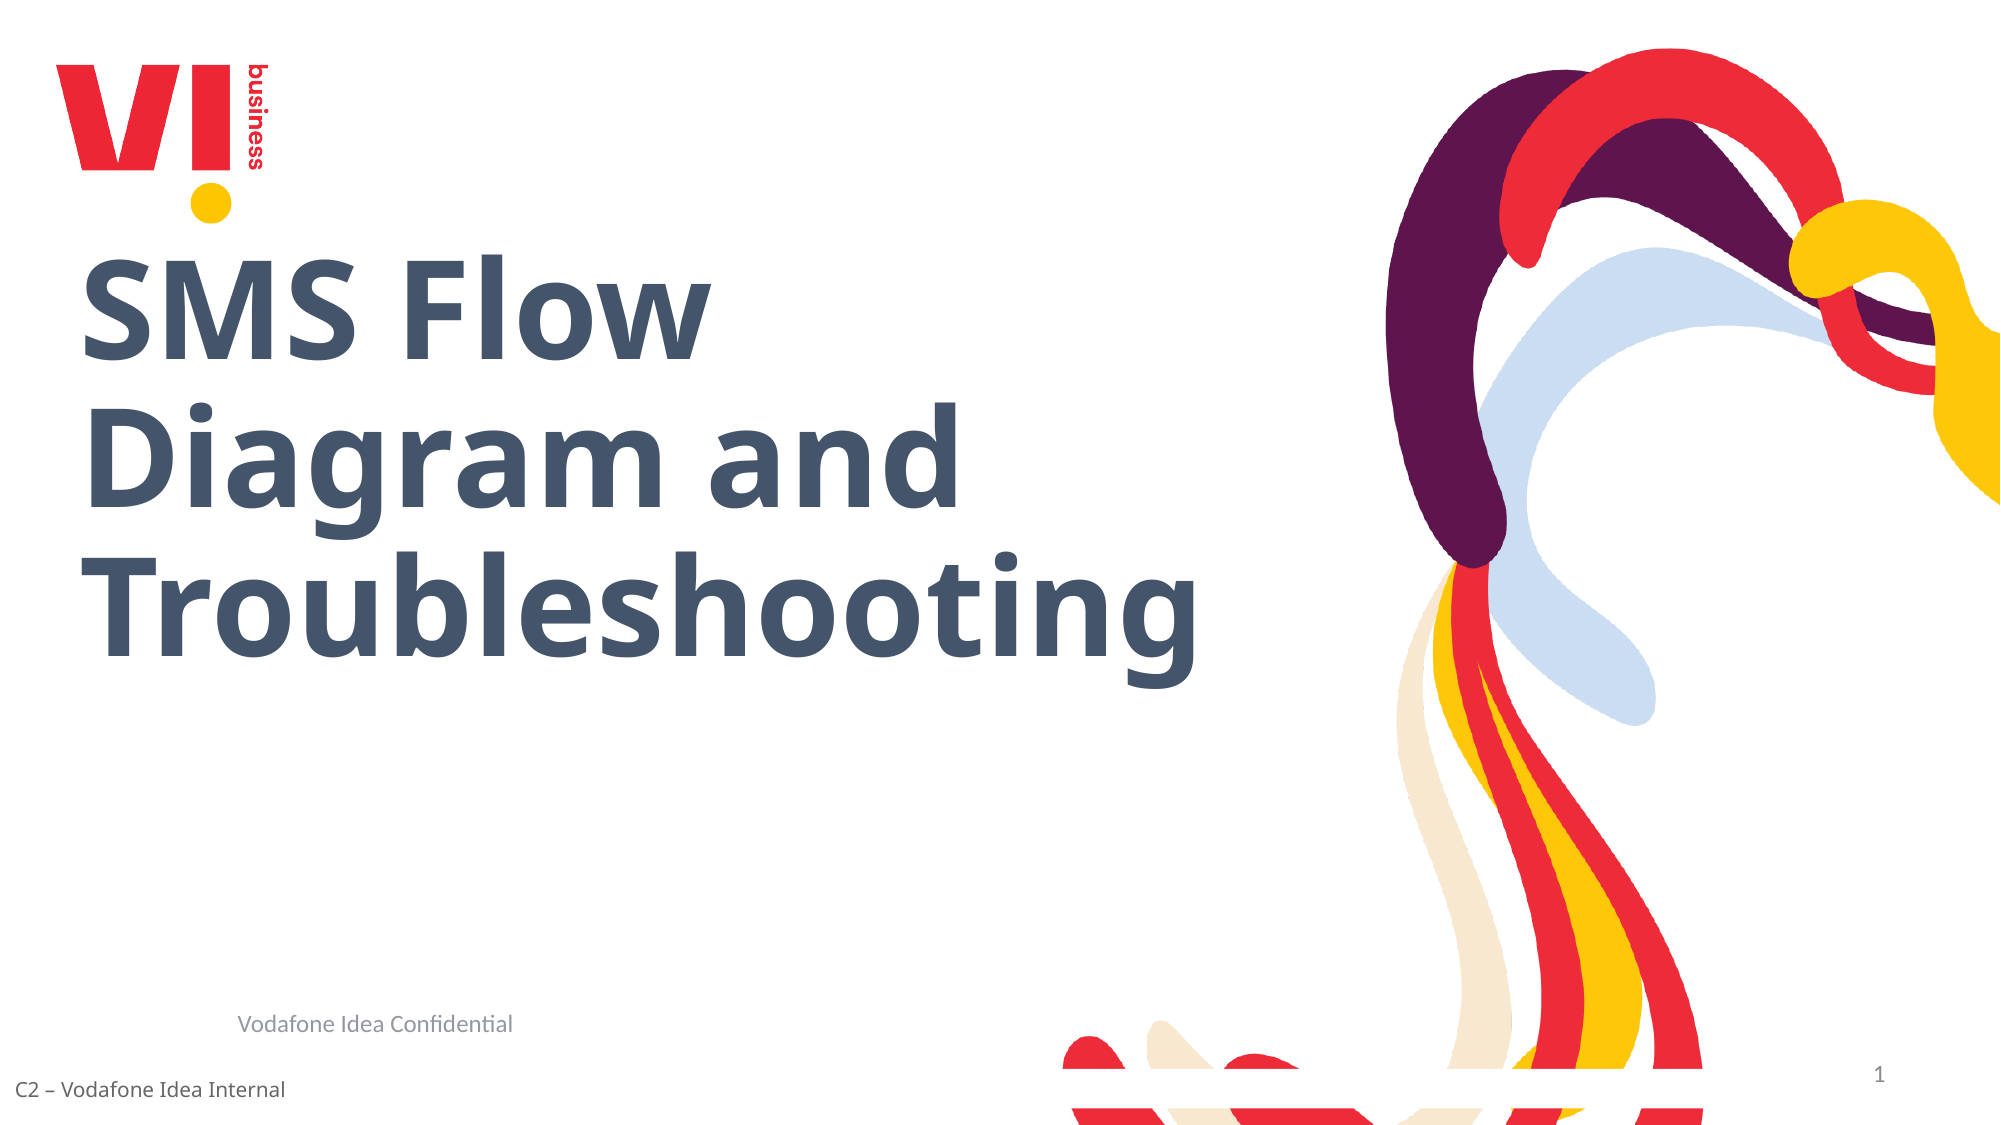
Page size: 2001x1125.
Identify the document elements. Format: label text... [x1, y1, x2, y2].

picture [20, 2, 304, 286]
picture [1048, 0, 2000, 1068]
footer Vodafone Idea Confidential [38, 992, 714, 1053]
slide_number 1 [1836, 1042, 1901, 1103]
picture [1048, 1109, 2000, 1125]
title SMS Flow Diagram and Troubleshooting [64, 453, 1274, 694]
